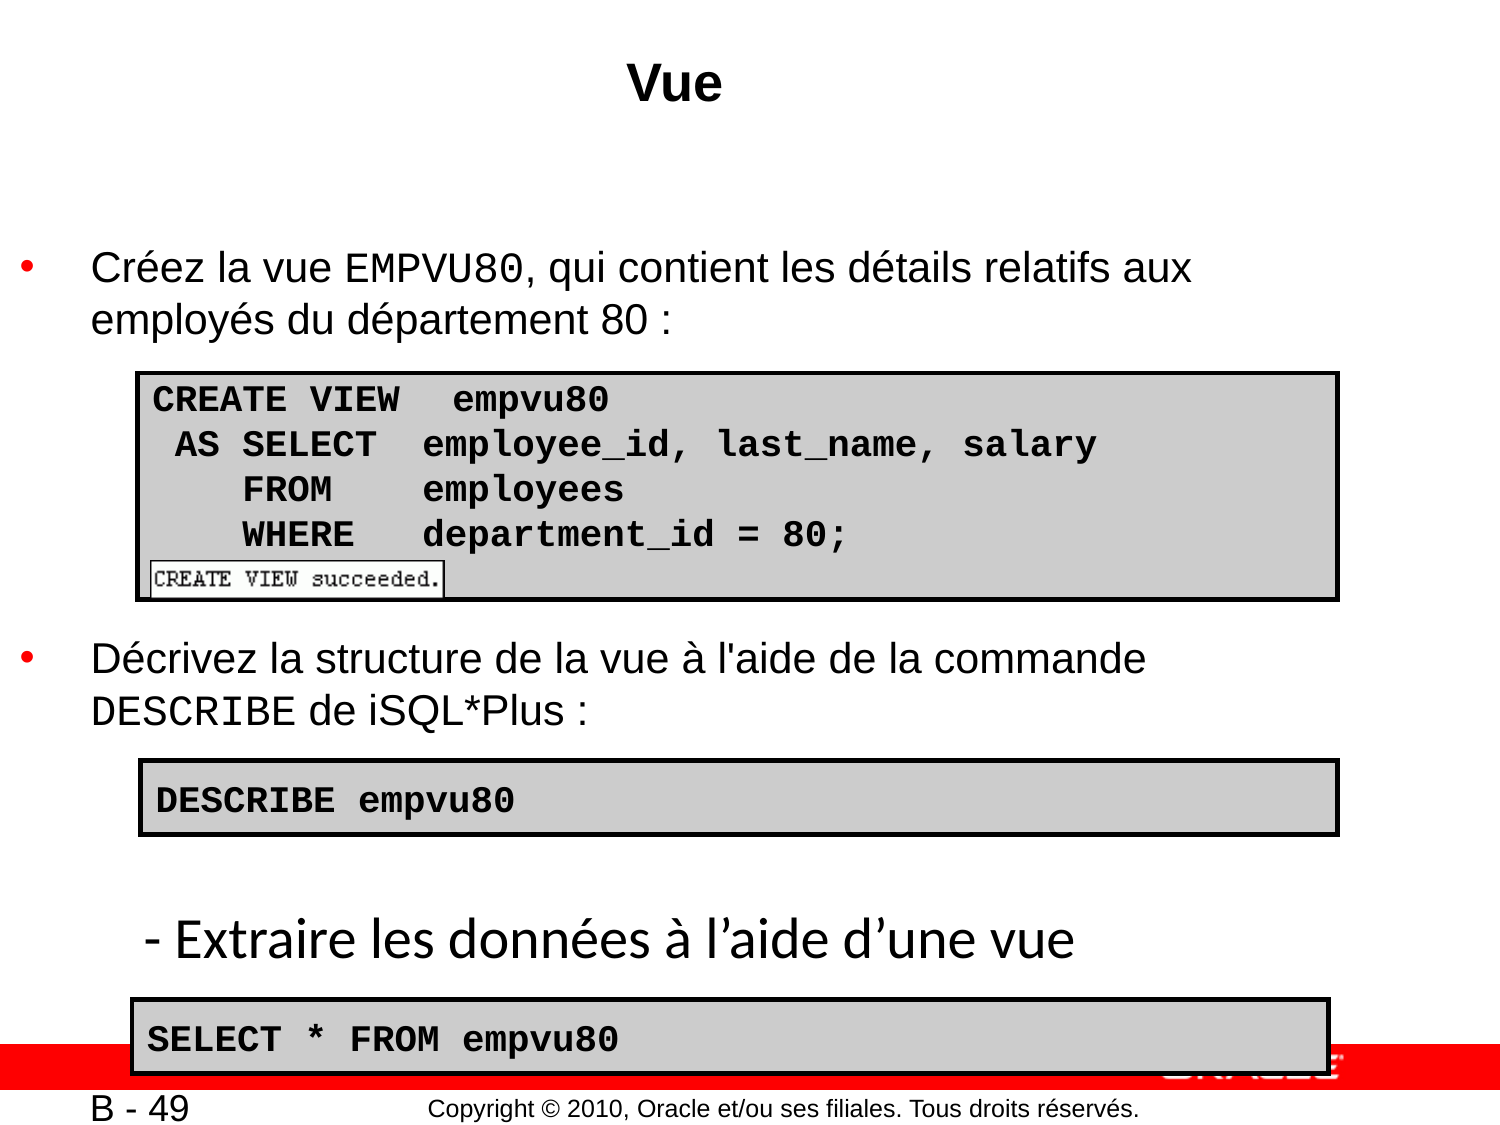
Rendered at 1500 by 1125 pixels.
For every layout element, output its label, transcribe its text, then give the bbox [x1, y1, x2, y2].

picture [0, 1044, 1500, 1090]
text_box SELECT * FROM empvu80 [131, 999, 1329, 1074]
text_box - Extraire les données à l’aide d’une vue [128, 893, 1102, 978]
text_box CREATE VIEW empvu80 AS SELECT employee_id, last_name, salary FROM employees WHERE department_id = 80; [137, 372, 1338, 600]
list Créez la vue EMPVU80, qui contient les détails relatifs aux employés du département 80 : Décrivez la structure de la vue à l'aide de la commande DESCRIBE de iSQL*Plus : [0, 237, 1300, 737]
picture [149, 560, 445, 600]
text_box DESCRIBE empvu80 [140, 760, 1338, 835]
title Vue [0, 44, 1351, 233]
